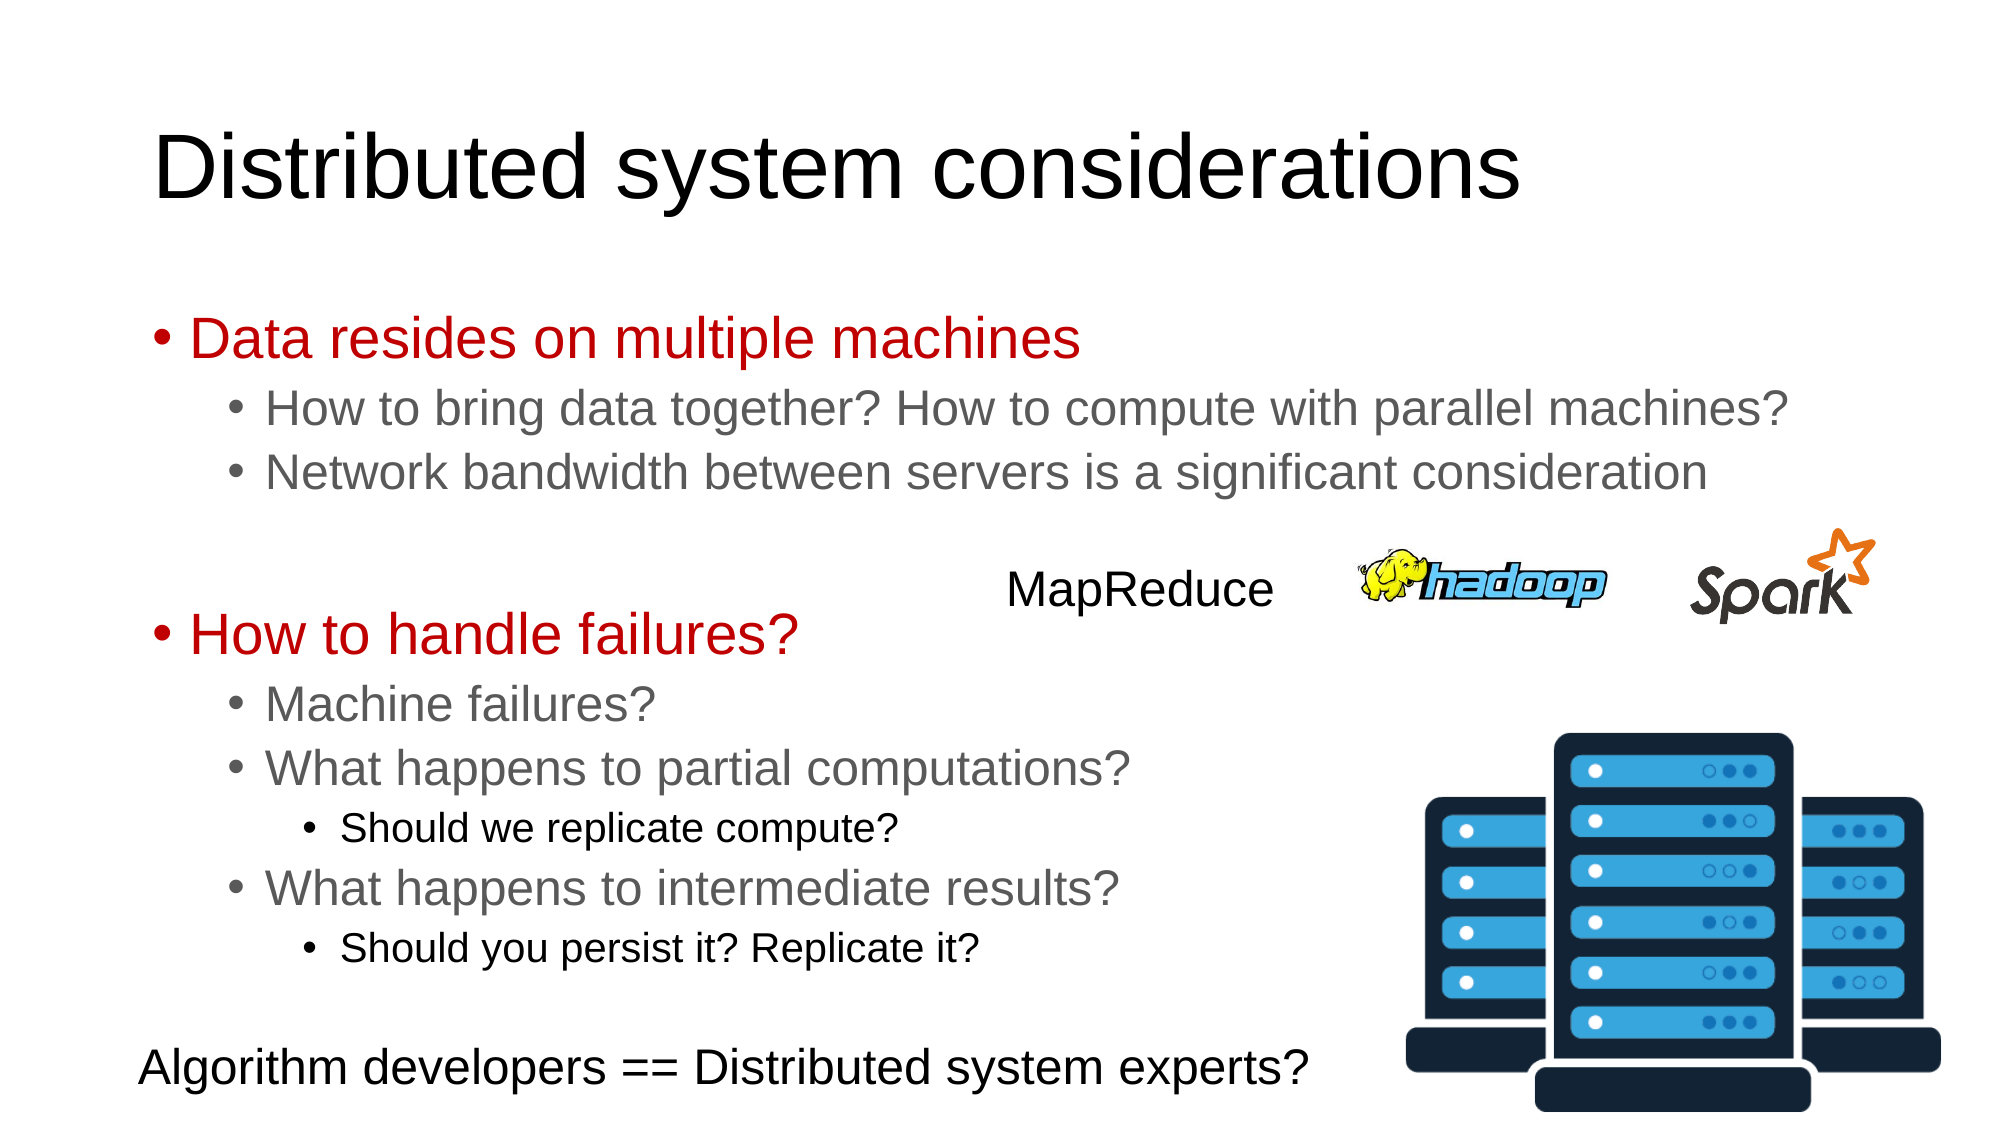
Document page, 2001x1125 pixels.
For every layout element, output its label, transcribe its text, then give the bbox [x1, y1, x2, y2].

title Distributed system considerations [137, 59, 1863, 278]
text_box Algorithm developers == Distributed system experts? [75, 1027, 1311, 1102]
picture [1339, 526, 1941, 660]
text_box MapReduce [922, 549, 1339, 624]
picture [1311, 683, 2000, 1125]
list Data resides on multiple machines How to bring data together? How to compute with parallel machines? Network bandwidth between servers is a significant consideration How to handle failures? Machine failures? What happens to partial computations? Should we replicate compute? What happens to intermediate results? Should you persist it? Replicate it? [137, 301, 1863, 1015]
